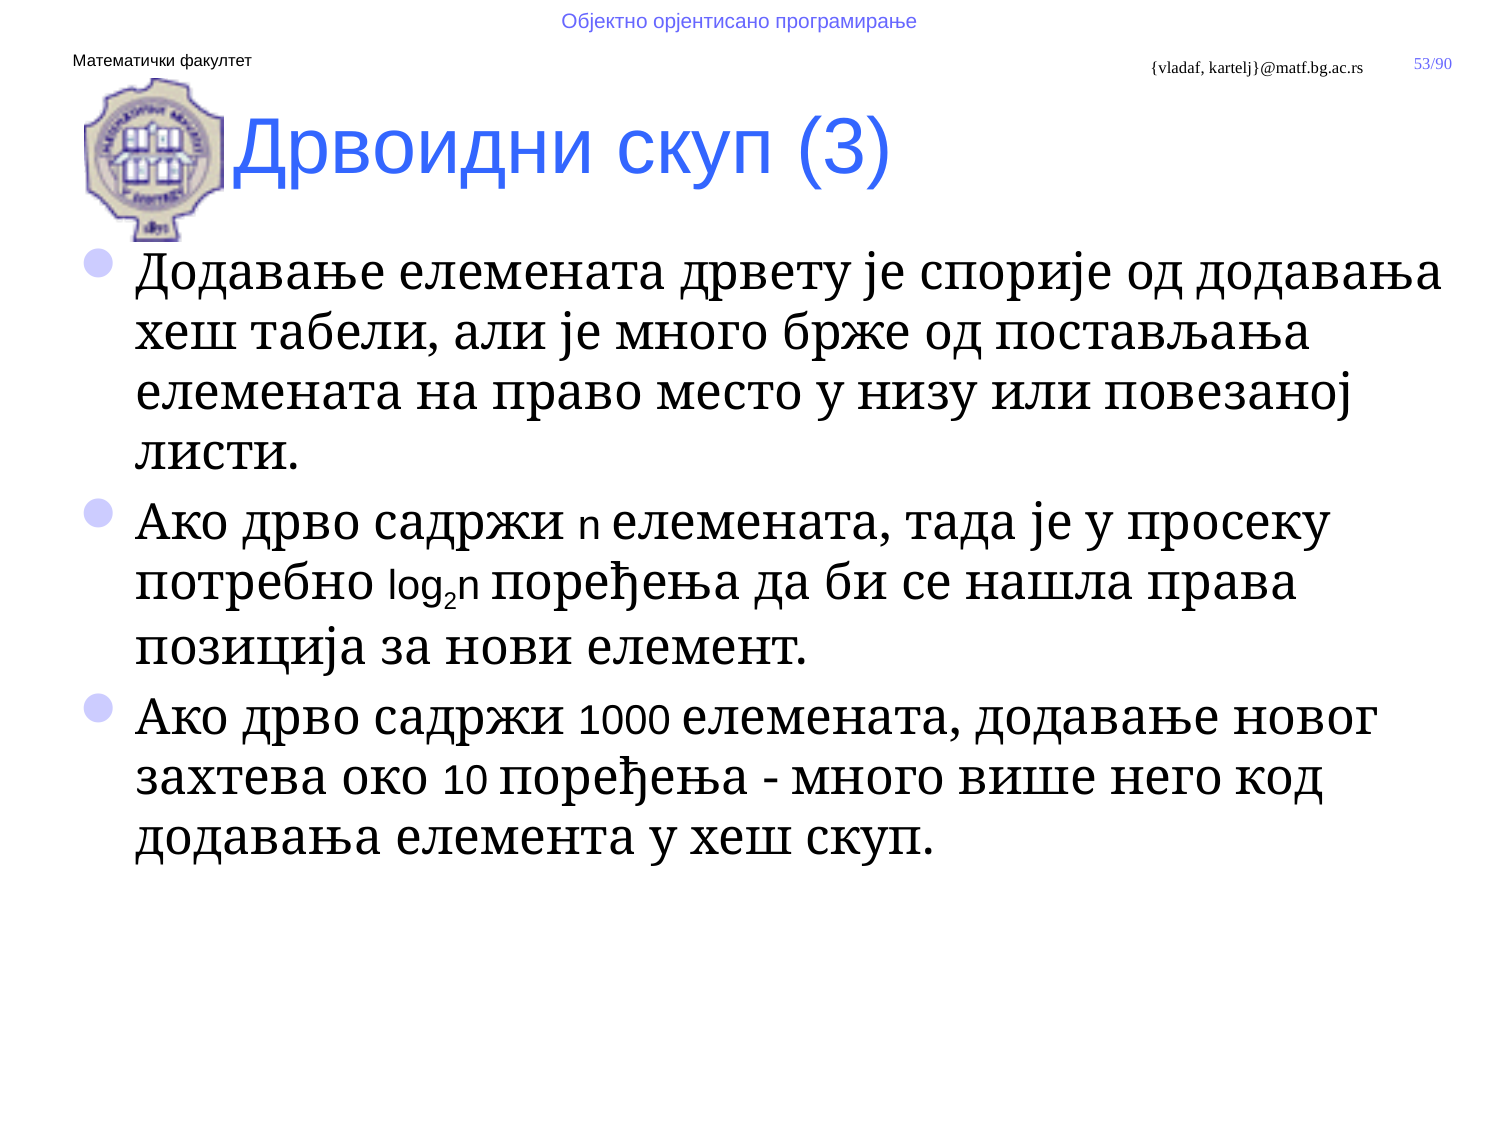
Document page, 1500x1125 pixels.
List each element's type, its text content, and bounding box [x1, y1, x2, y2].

picture [84, 78, 224, 231]
text_box Дрвоидни скуп (3) [218, 66, 1500, 217]
text_box Додавање елемената дрвету је спорије од додавања хеш табели, али је много брже од постављања елемената на право место у низу или повезаној листи. Ако дрво садржи n елемената, тада је у просеку потребно log2n поређења да би се нашла права позиција за нови елемент. Ако дрво садржи 1000 елемената, додавање новог захтева око 10 поређења - много више него код додавања елемента у хеш скуп. [64, 231, 1483, 967]
